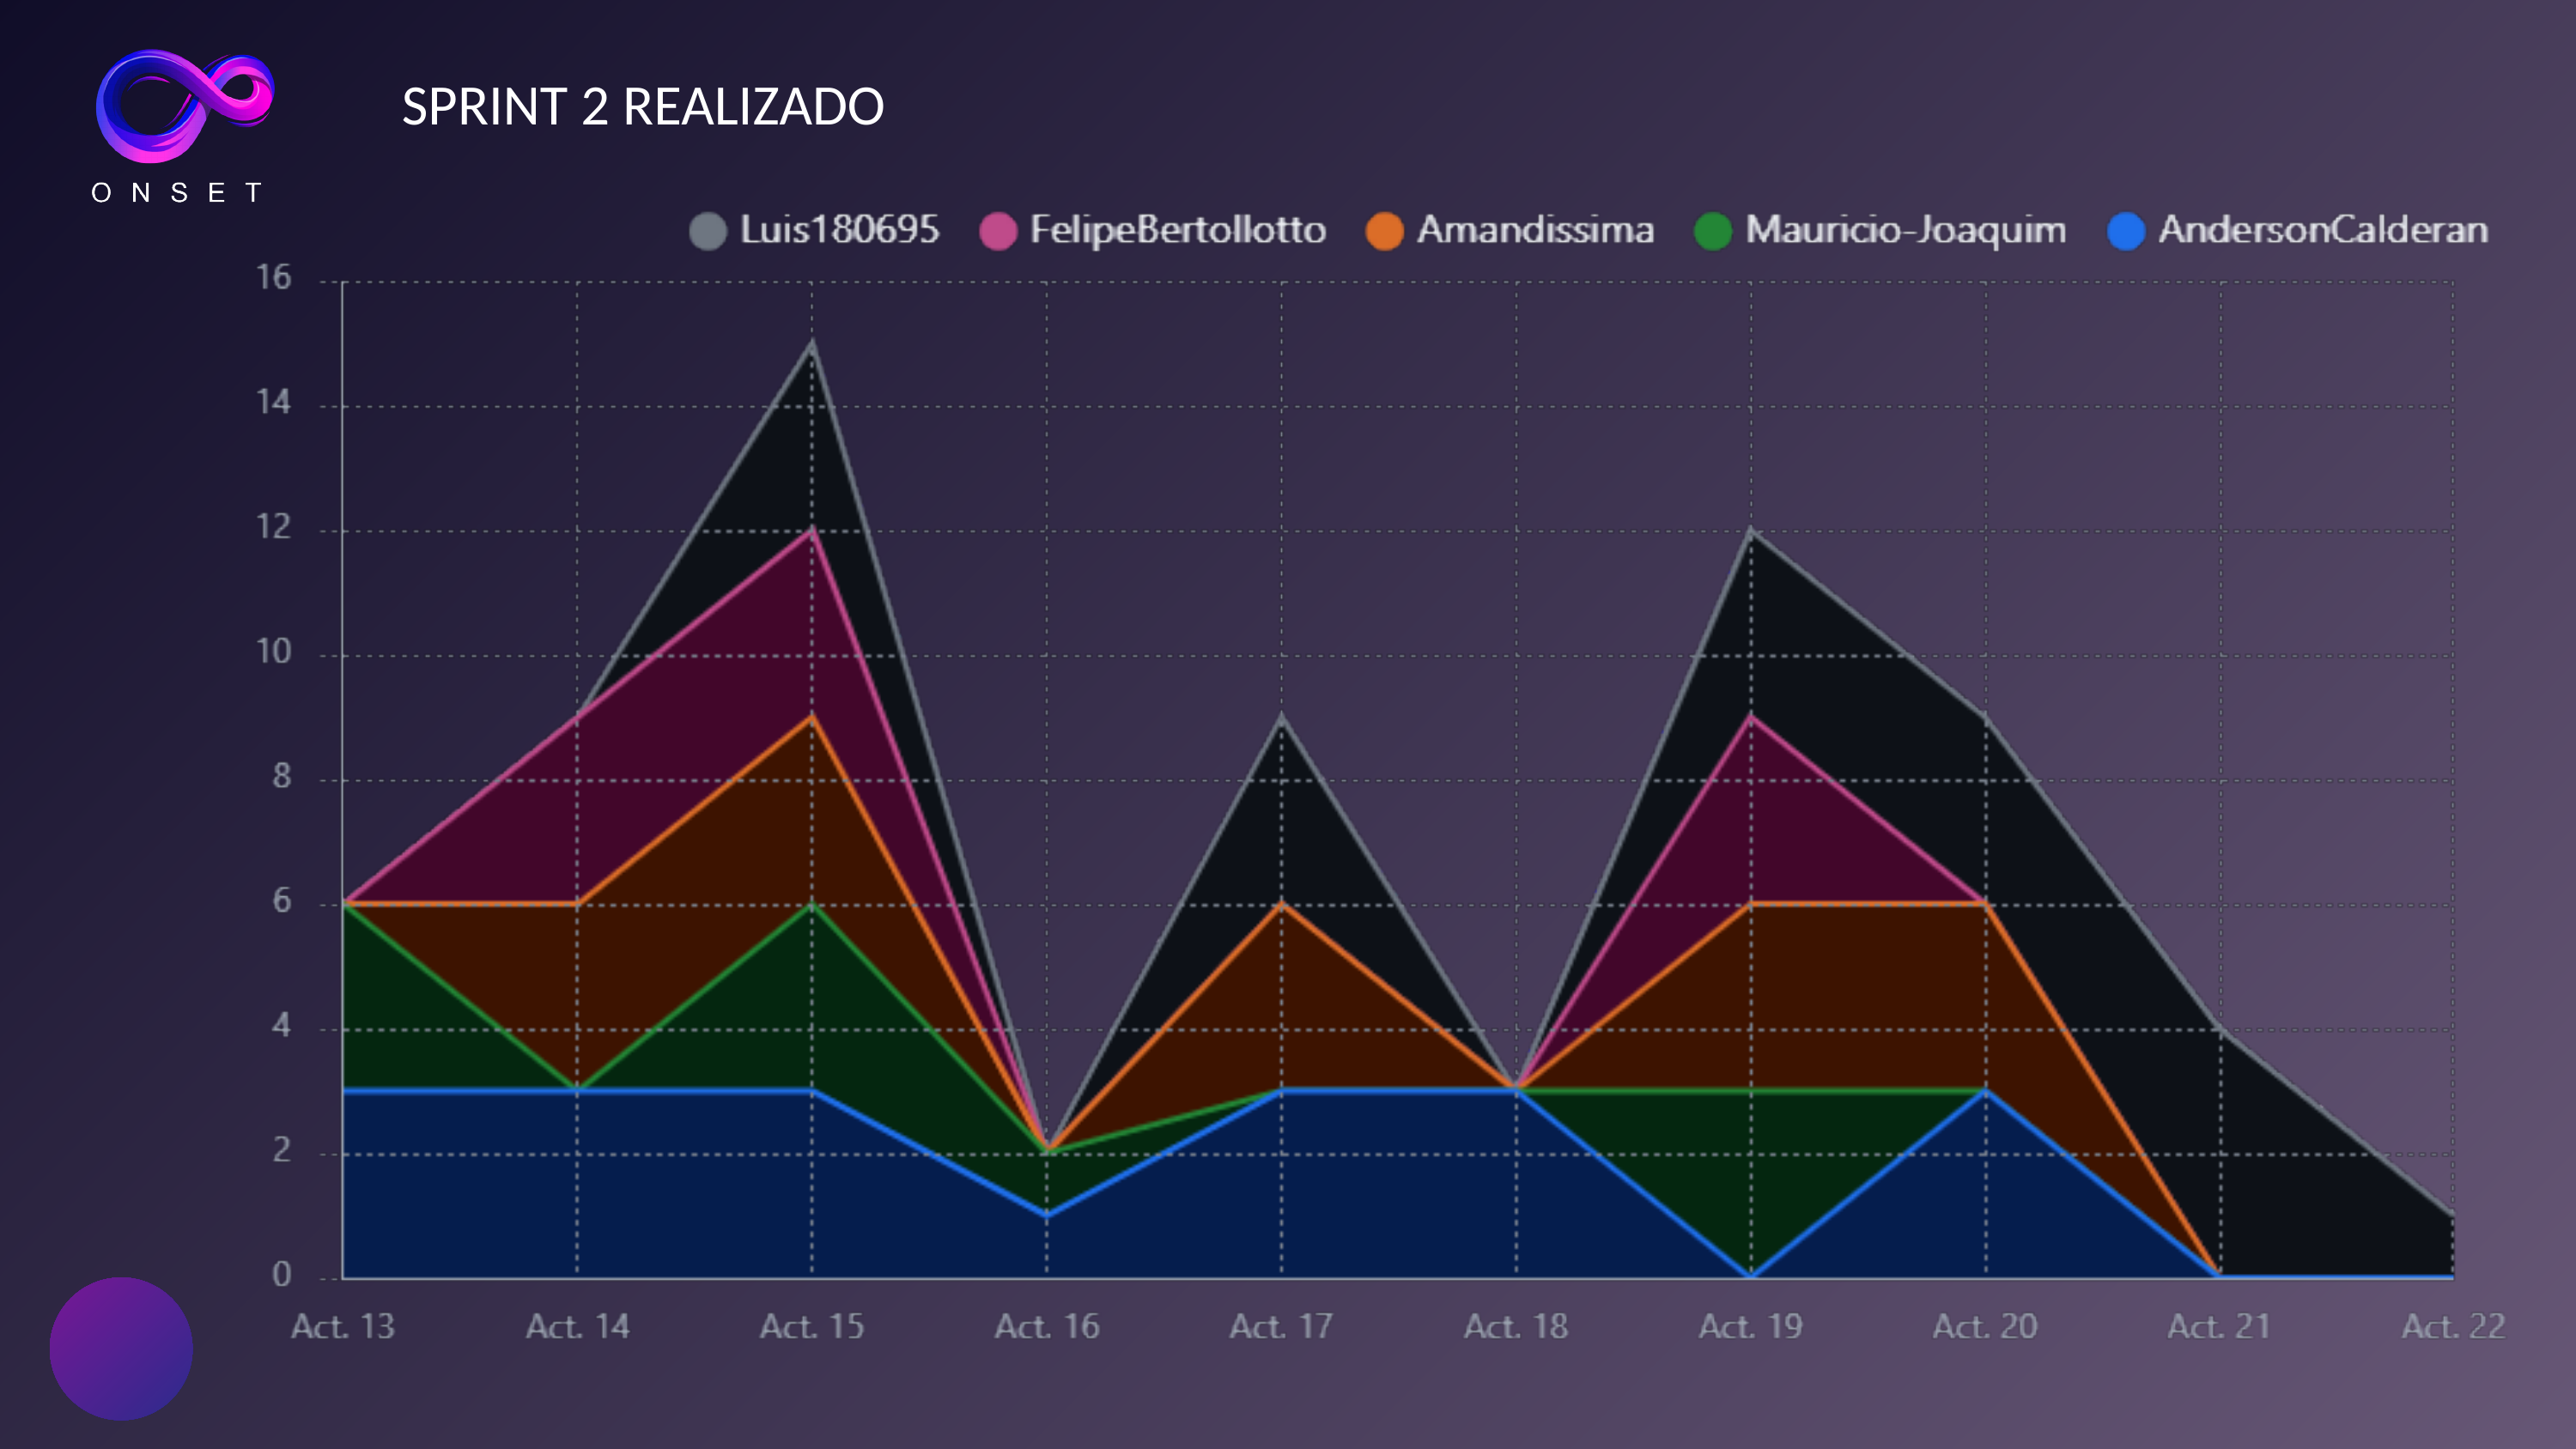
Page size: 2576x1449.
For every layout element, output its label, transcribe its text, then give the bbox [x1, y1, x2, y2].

text_box SPRINT 2 REALIZADO [389, 61, 899, 143]
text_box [49, 1276, 193, 1421]
picture [39, 47, 2537, 1380]
